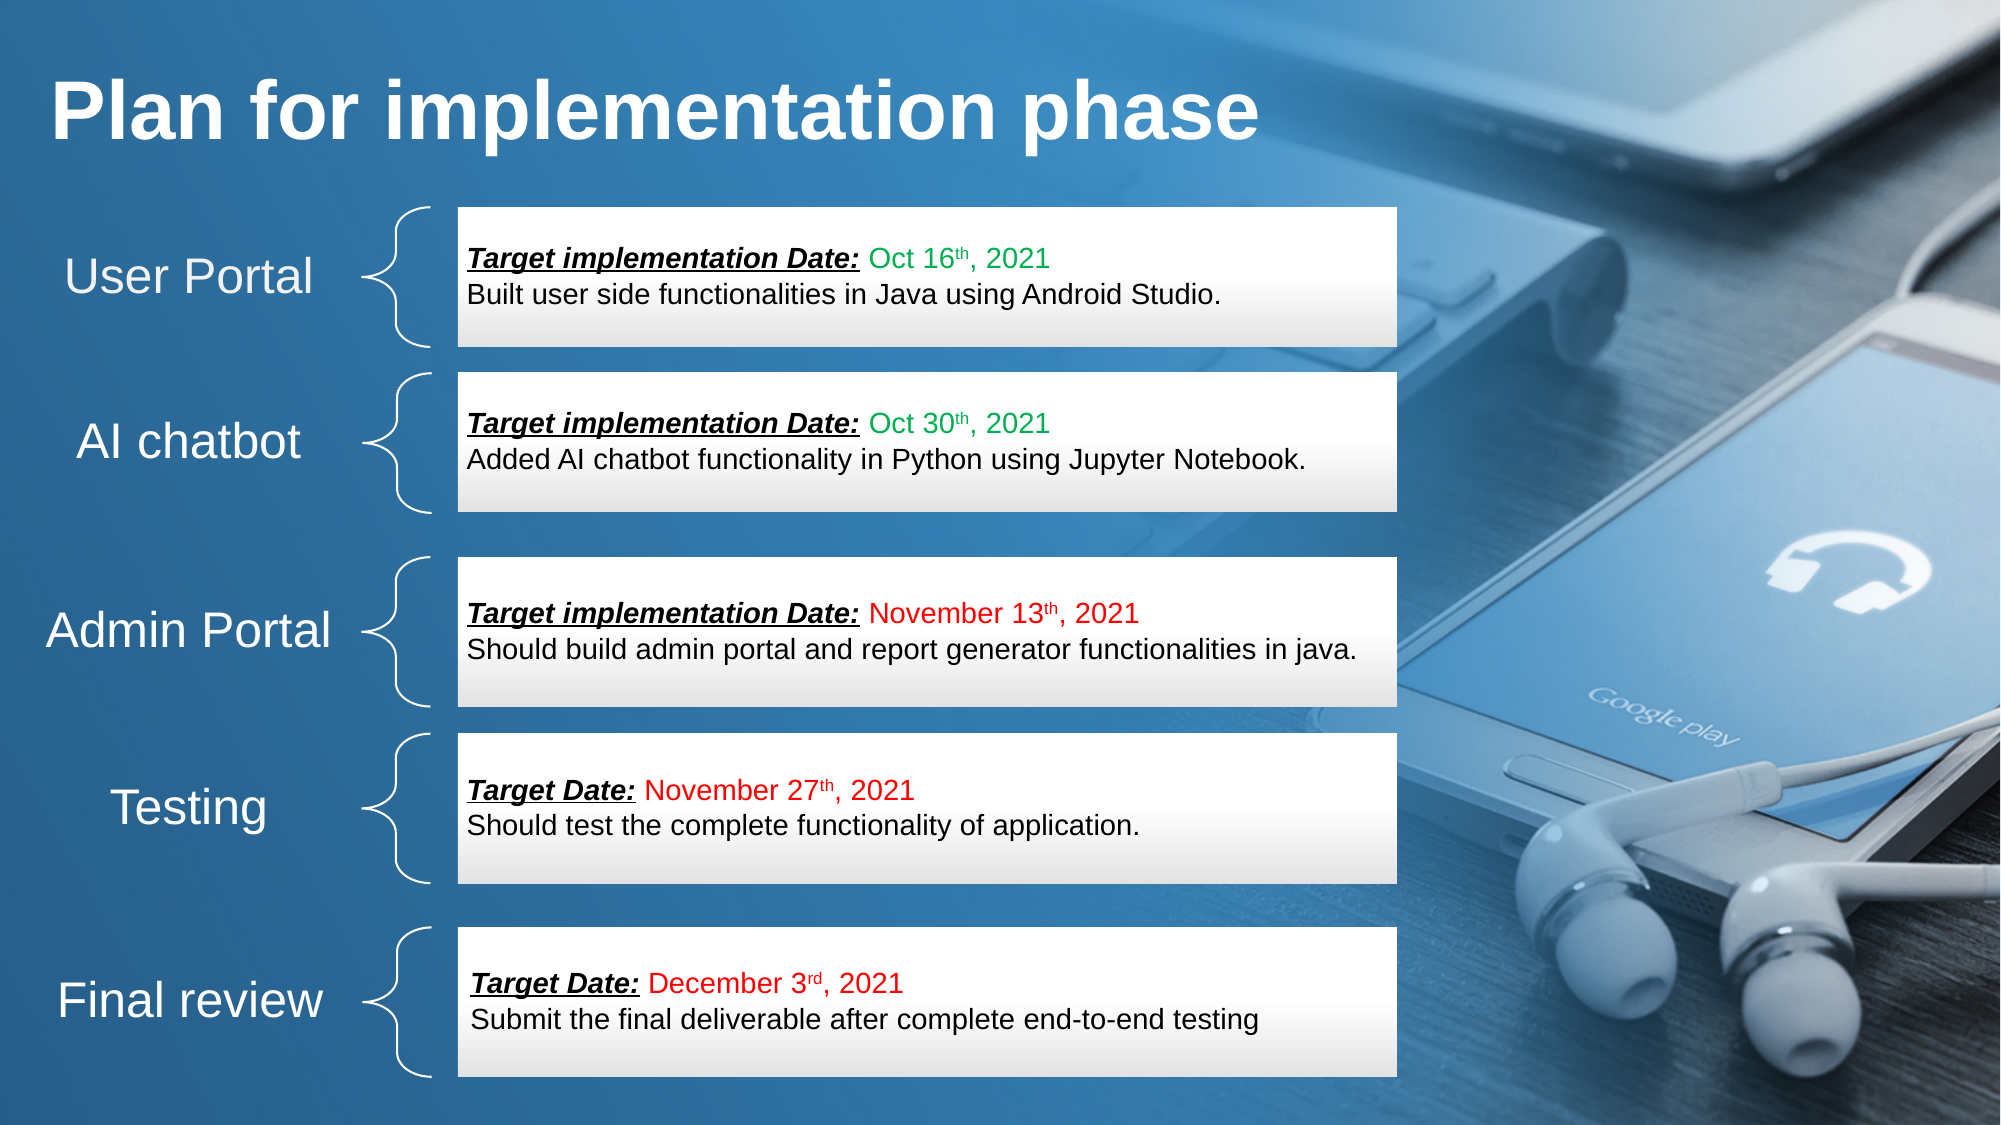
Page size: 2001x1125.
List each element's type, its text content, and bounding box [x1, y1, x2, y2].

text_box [17, 926, 363, 1076]
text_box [457, 927, 1397, 1077]
text_box Plan for implementation phase [35, 48, 1809, 164]
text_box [16, 554, 1397, 886]
picture [0, 0, 2001, 1125]
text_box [16, 205, 1397, 514]
text_box [363, 926, 432, 1078]
